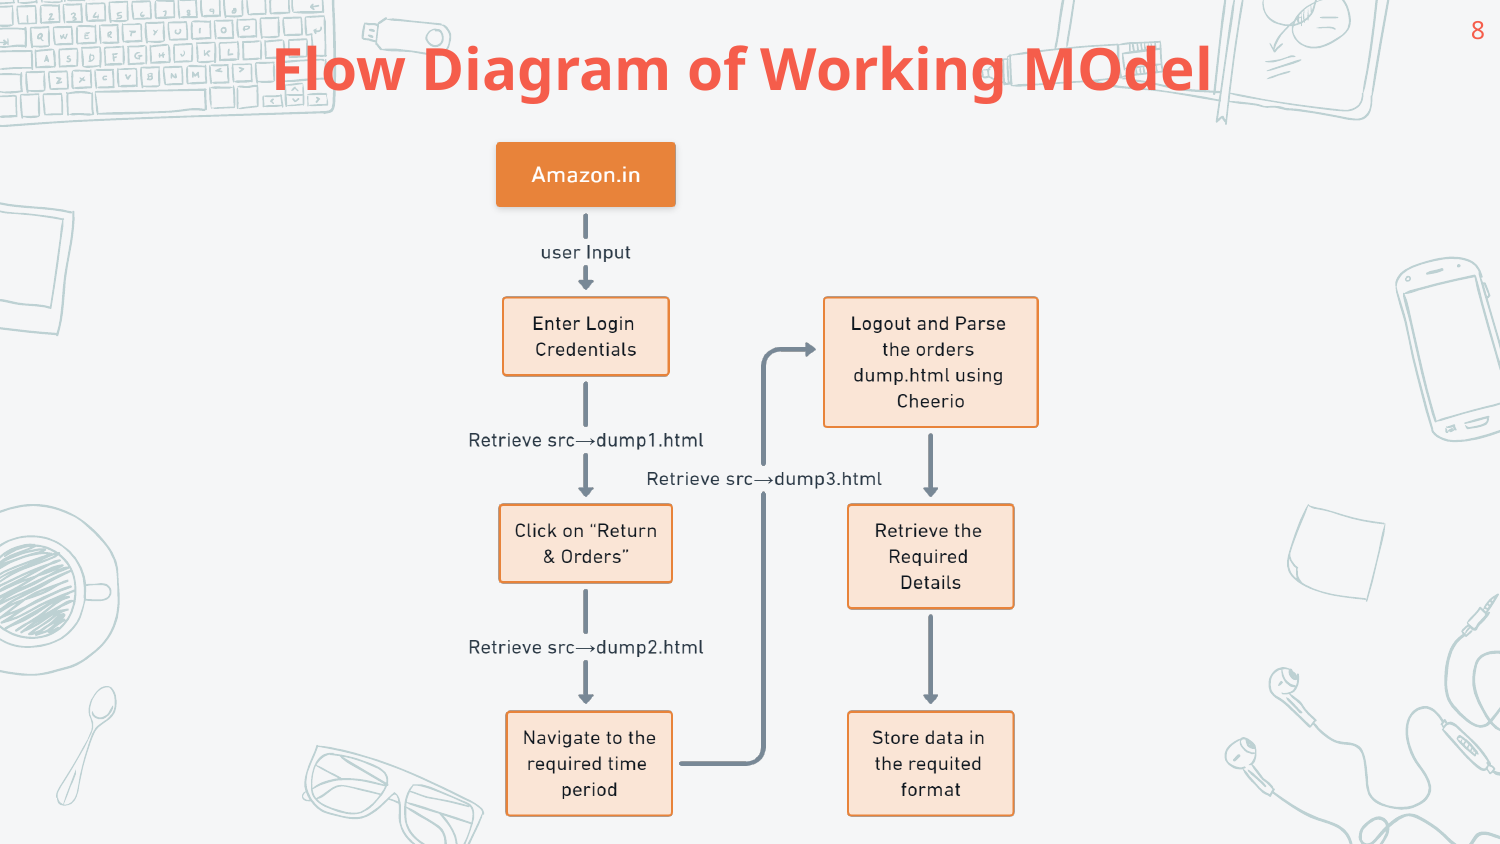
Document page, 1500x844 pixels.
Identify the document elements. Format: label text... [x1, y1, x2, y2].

slide_number ‹#› [1435, 0, 1500, 53]
picture [435, 116, 1065, 842]
title Flow Diagram of Working MOdel [177, 21, 1307, 117]
